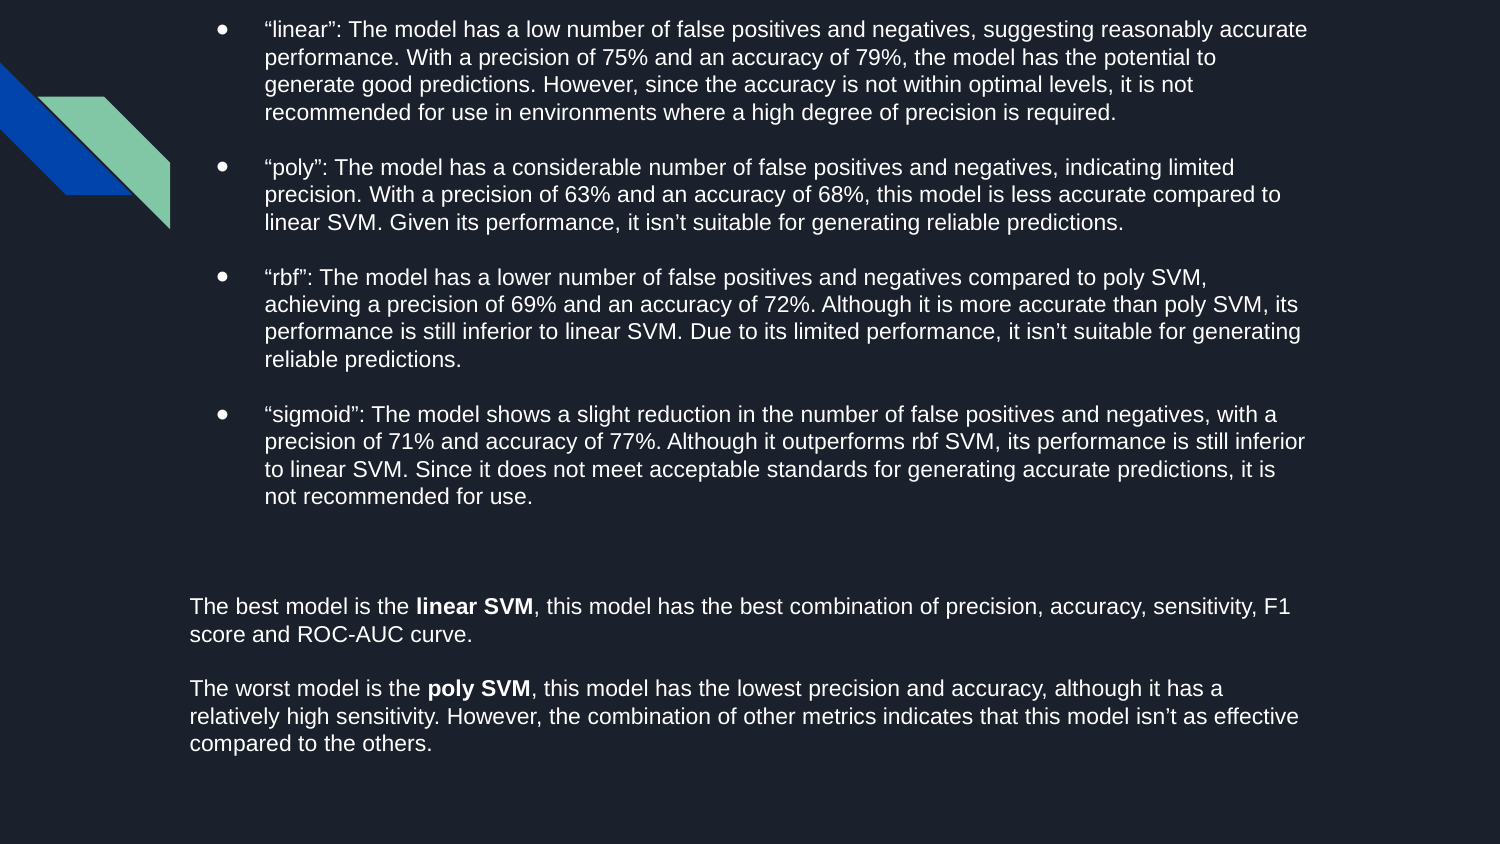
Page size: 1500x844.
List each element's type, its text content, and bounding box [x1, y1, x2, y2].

text_box “linear”: The model has a low number of false positives and negatives, suggesting reasonably accurate performance. With a precision of 75% and an accuracy of 79%, the model has the potential to generate good predictions. However, since the accuracy is not within optimal levels, it is not recommended for use in environments where a high degree of precision is required. “poly”: The model has a considerable number of false positives and negatives, indicating limited precision. With a precision of 63% and an accuracy of 68%, this model is less accurate compared to linear SVM. Given its performance, it isn’t suitable for generating reliable predictions. “rbf”: The model has a lower number of false positives and negatives compared to poly SVM, achieving a precision of 69% and an accuracy of 72%. Although it is more accurate than poly SVM, its performance is still inferior to linear SVM. Due to its limited performance, it isn’t suitable for generating reliable predictions. “sigmoid”: The model shows a slight reduction in the number of false positives and negatives, with a precision of 71% and accuracy of 77%. Although it outperforms rbf SVM, its performance is still inferior to linear SVM. Since it does not meet acceptable standards for generating accurate predictions, it is not recommended for use. The best model is the linear SVM, this model has the best combination of precision, accuracy, sensitivity, F1 score and ROC-AUC curve. The worst model is the poly SVM, this model has the lowest precision and accuracy, although it has a relatively high sensitivity. However, the combination of other metrics indicates that this model isn’t as effective compared to the others. [174, 0, 1326, 844]
